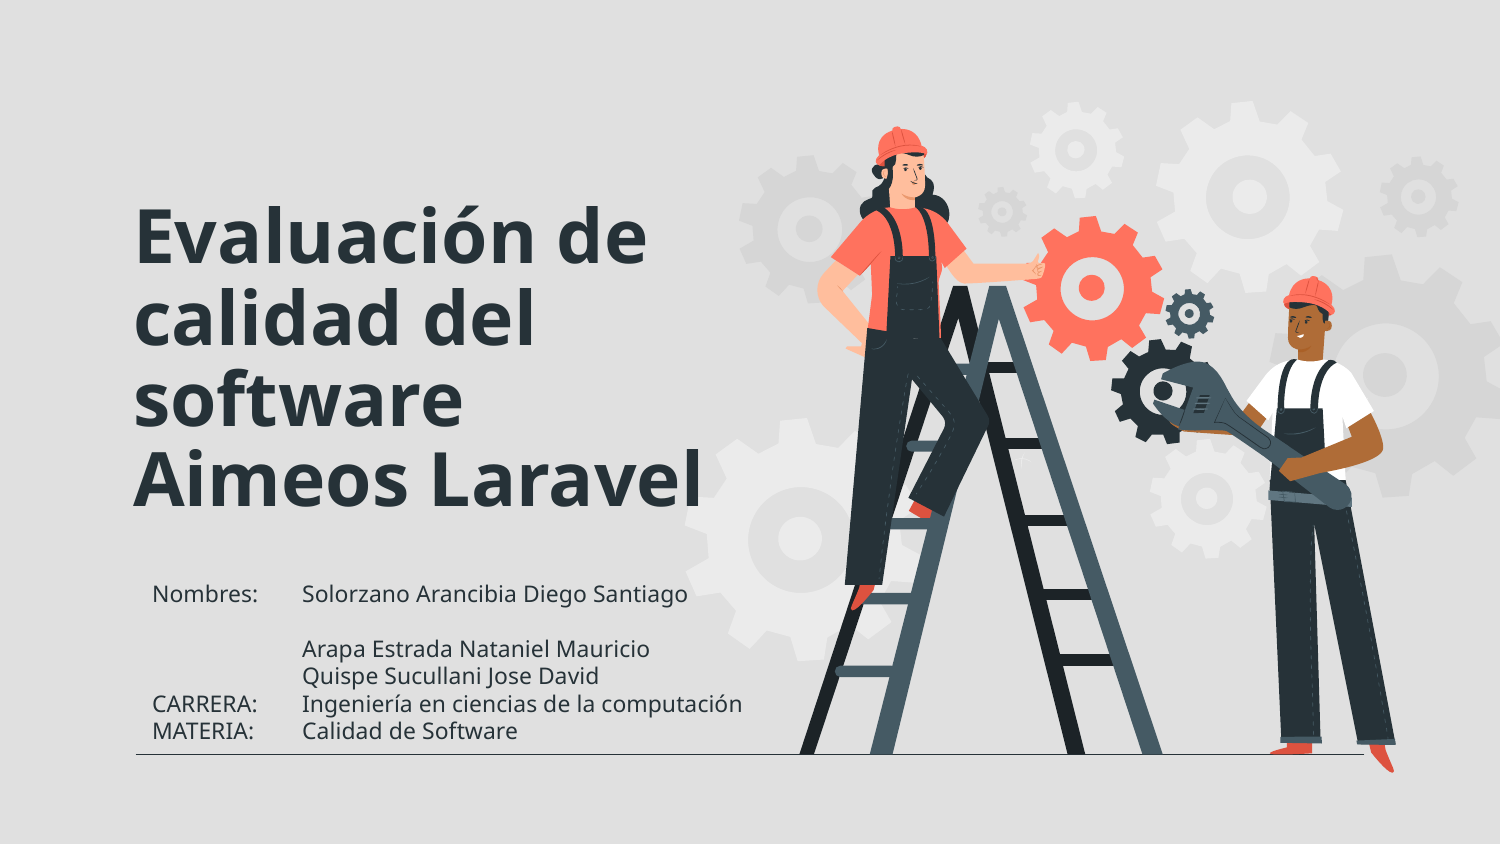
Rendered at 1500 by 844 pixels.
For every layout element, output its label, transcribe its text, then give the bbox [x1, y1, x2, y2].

title Evaluación de calidad del software Aimeos Laravel [118, 138, 679, 584]
subtitle Nombres: Solorzano Arancibia Diego Santiago Arapa Estrada Nataniel Mauricio Quispe Sucullani Jose David CARRERA: Ingeniería en ciencias de la computación MATERIA: Calidad de Software [137, 564, 679, 732]
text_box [684, 100, 1500, 774]
